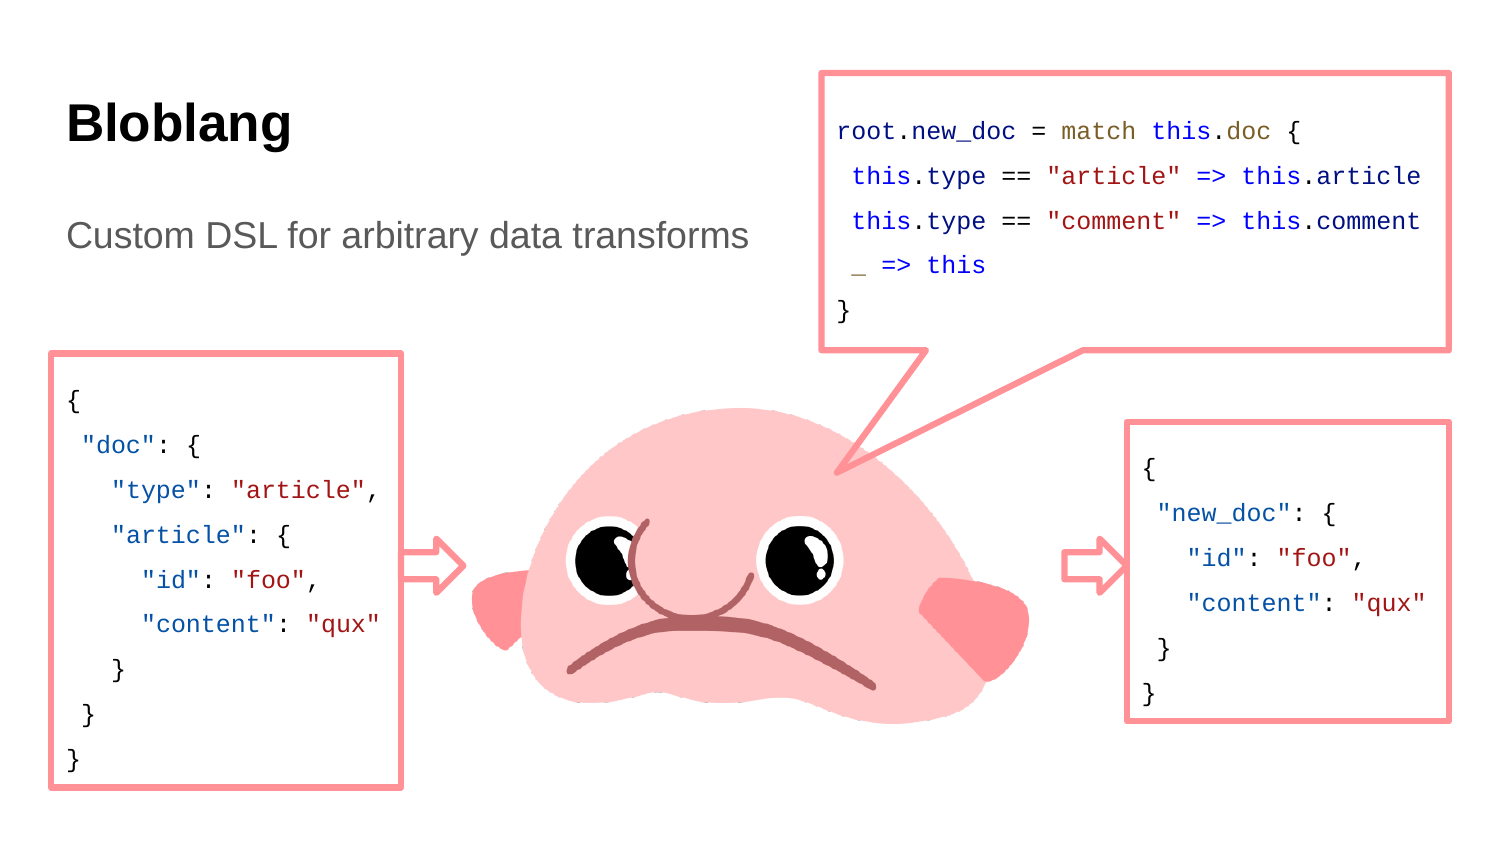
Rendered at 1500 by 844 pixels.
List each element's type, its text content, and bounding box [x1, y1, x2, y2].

text_box [401, 538, 457, 593]
list Custom DSL for arbitrary data transforms [51, 189, 924, 558]
text_box { "new_doc": { "id": "foo", "content": "qux" } } [1126, 421, 1449, 722]
text_box root.new_doc = match this.doc { this.type == "article" => this.article this.type == "comment" => this.comment _ => this } [821, 72, 1449, 400]
picture [463, 401, 1037, 730]
text_box { "doc": { "type": "article", "article": { "id": "foo", "content": "qux" } } } [51, 353, 401, 788]
title Bloblang [51, 72, 821, 167]
text_box [1064, 538, 1127, 593]
list Custom DSL for arbitrary data transforms [401, 351, 1449, 750]
